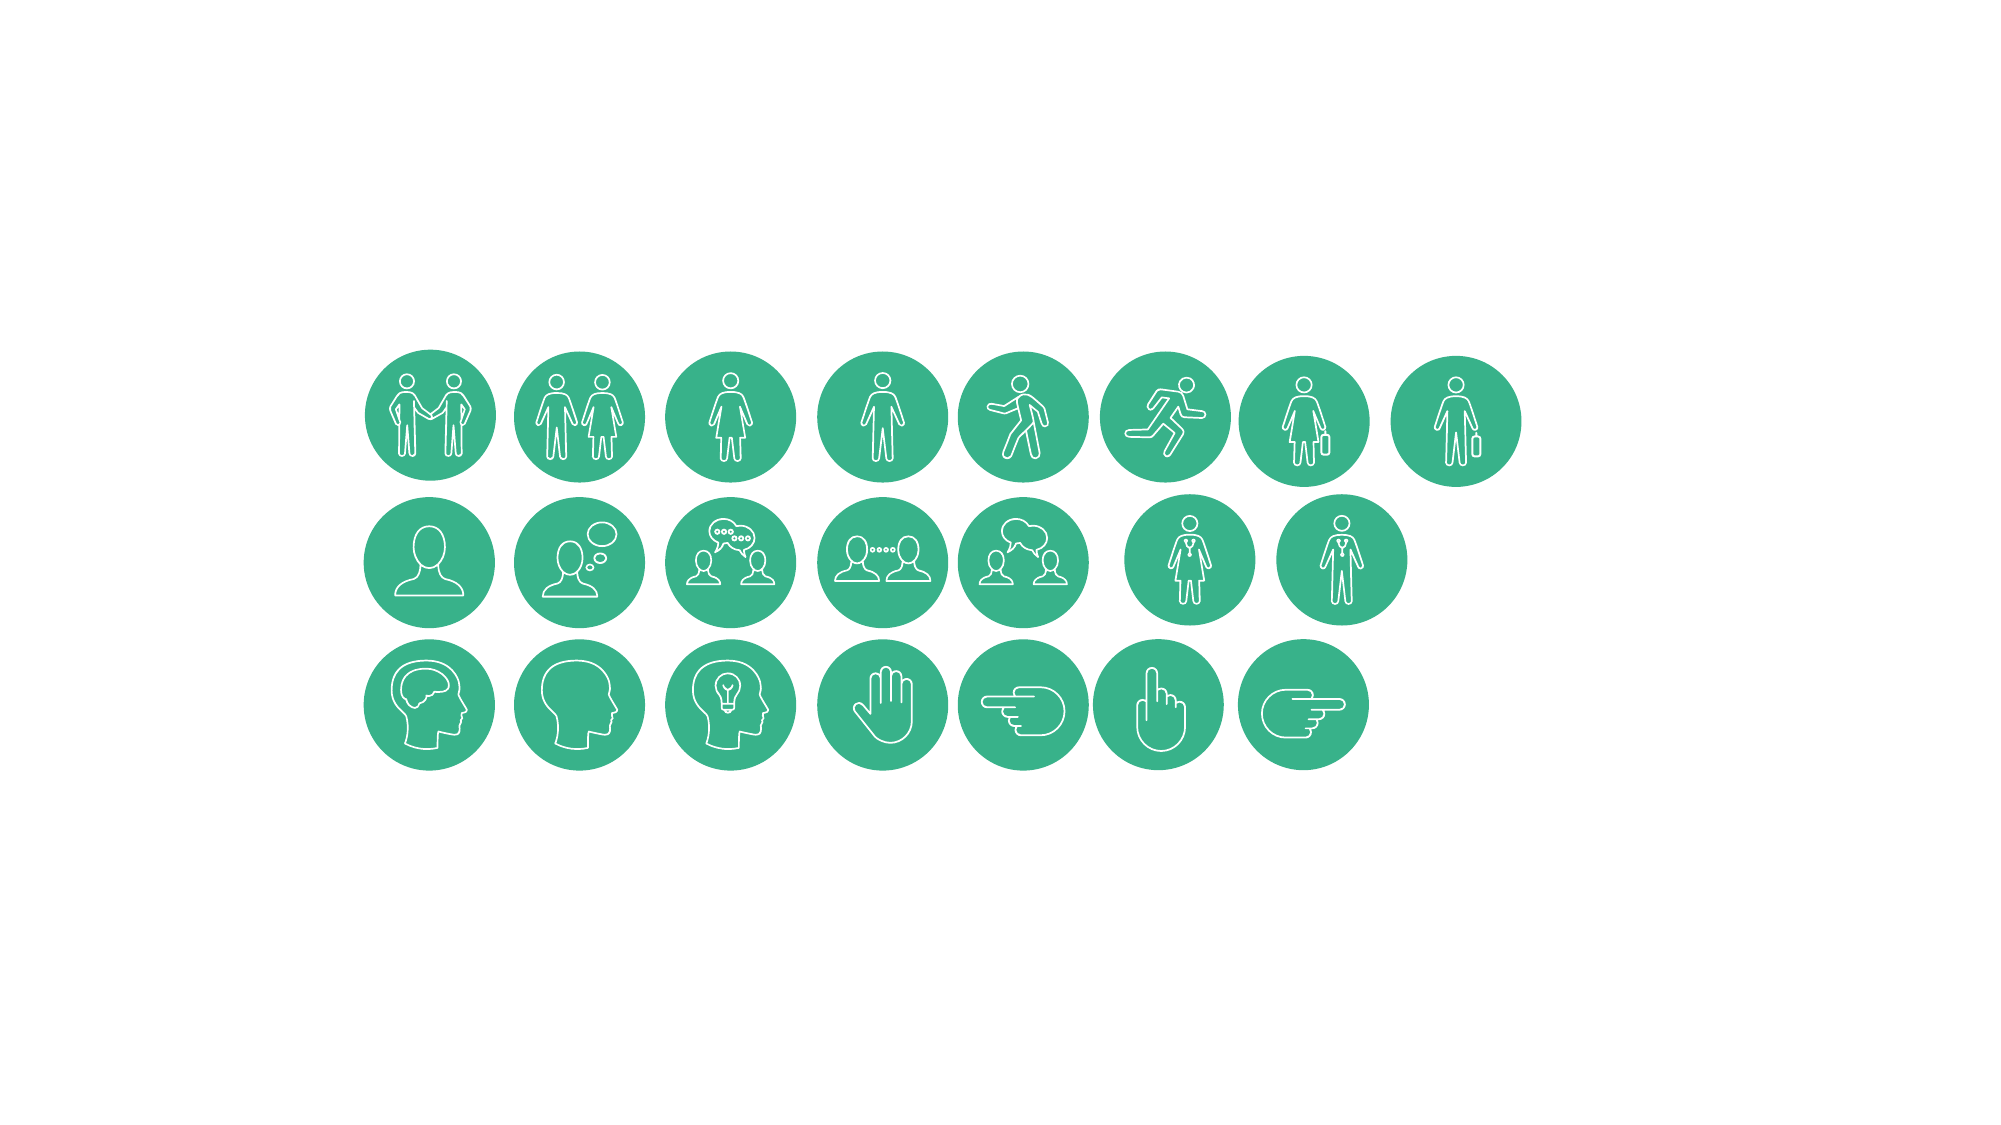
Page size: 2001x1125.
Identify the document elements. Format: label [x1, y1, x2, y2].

text_box [692, 659, 770, 750]
text_box [1183, 538, 1196, 557]
text_box [400, 667, 450, 709]
text_box [586, 521, 618, 548]
text_box [817, 639, 949, 771]
text_box [513, 351, 646, 483]
text_box [593, 552, 608, 564]
text_box [1319, 533, 1364, 605]
text_box [1032, 549, 1068, 586]
text_box [364, 349, 496, 481]
text_box [1092, 639, 1224, 771]
text_box [1136, 666, 1186, 752]
text_box [1181, 515, 1199, 532]
text_box [1336, 538, 1349, 557]
text_box [957, 497, 1089, 629]
text_box [1001, 518, 1049, 558]
text_box [514, 639, 646, 771]
text_box [817, 497, 949, 629]
text_box [1099, 351, 1231, 483]
text_box [1276, 494, 1408, 626]
text_box [852, 665, 913, 744]
text_box [394, 525, 465, 597]
text_box [665, 351, 797, 483]
text_box [957, 351, 1089, 483]
text_box [1238, 355, 1370, 487]
text_box [834, 535, 881, 582]
text_box [1167, 533, 1212, 605]
text_box [390, 659, 468, 750]
text_box [885, 535, 932, 582]
text_box [980, 686, 1066, 737]
text_box [876, 547, 883, 553]
text_box [869, 547, 876, 553]
text_box [514, 497, 646, 629]
text_box [978, 549, 1014, 586]
text_box [541, 540, 599, 598]
text_box [363, 639, 495, 771]
text_box [585, 563, 595, 572]
text_box [363, 497, 495, 629]
text_box [1237, 639, 1369, 771]
text_box [1333, 514, 1351, 532]
text_box [665, 497, 797, 629]
text_box [1124, 494, 1256, 626]
text_box [817, 351, 949, 483]
text_box [1390, 355, 1522, 487]
text_box [1261, 688, 1346, 739]
text_box [1124, 376, 1207, 458]
text_box [957, 639, 1089, 771]
text_box [541, 659, 619, 750]
text_box [665, 639, 797, 771]
